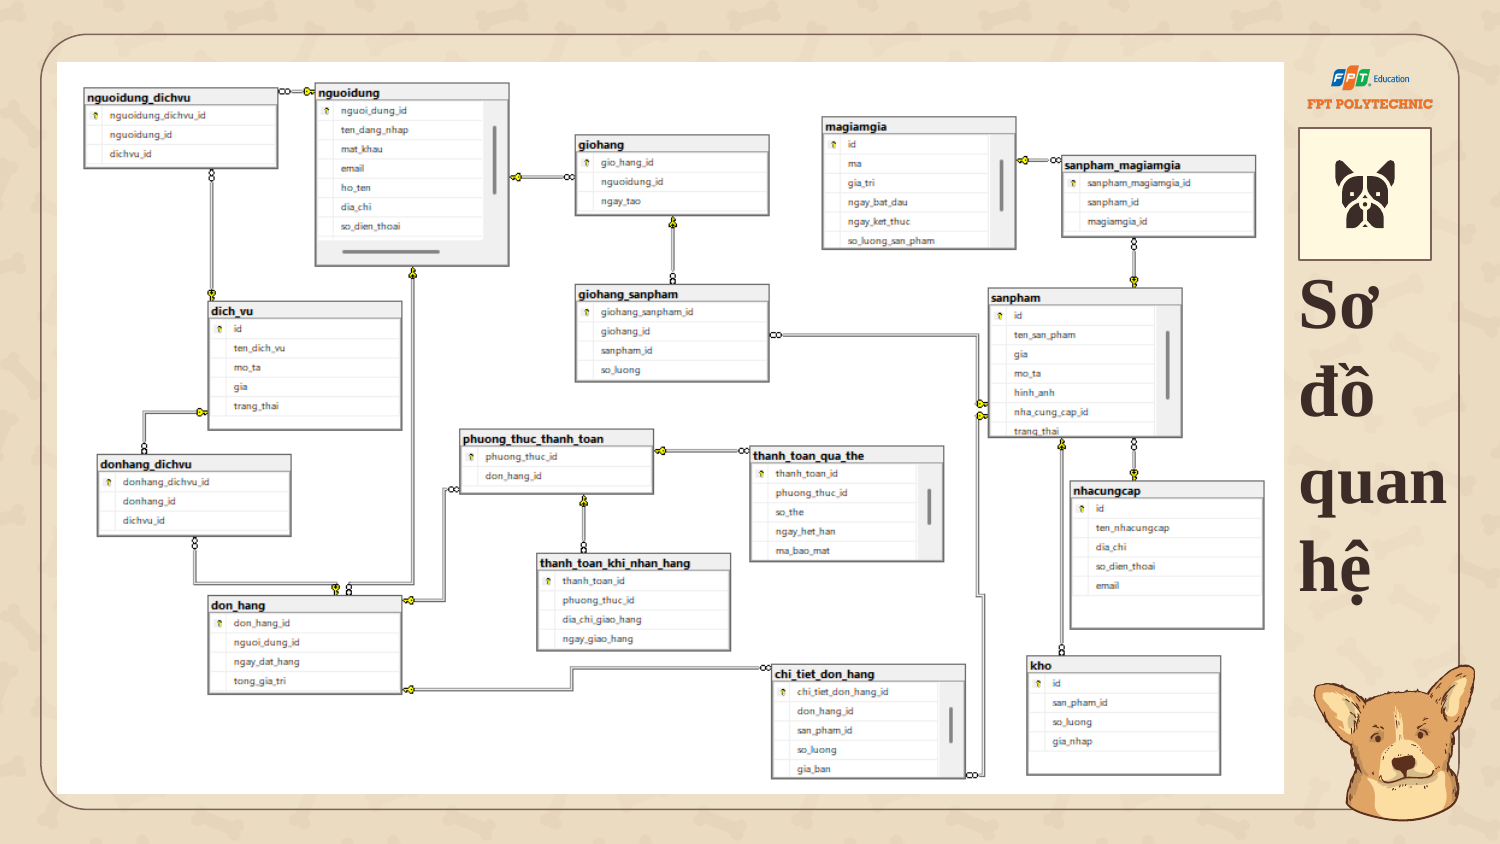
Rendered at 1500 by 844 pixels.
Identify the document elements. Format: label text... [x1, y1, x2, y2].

picture [56, 62, 1284, 794]
title Sơ đồ quan hệ [1290, 241, 1477, 706]
picture [1303, 61, 1437, 113]
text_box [1298, 127, 1432, 261]
